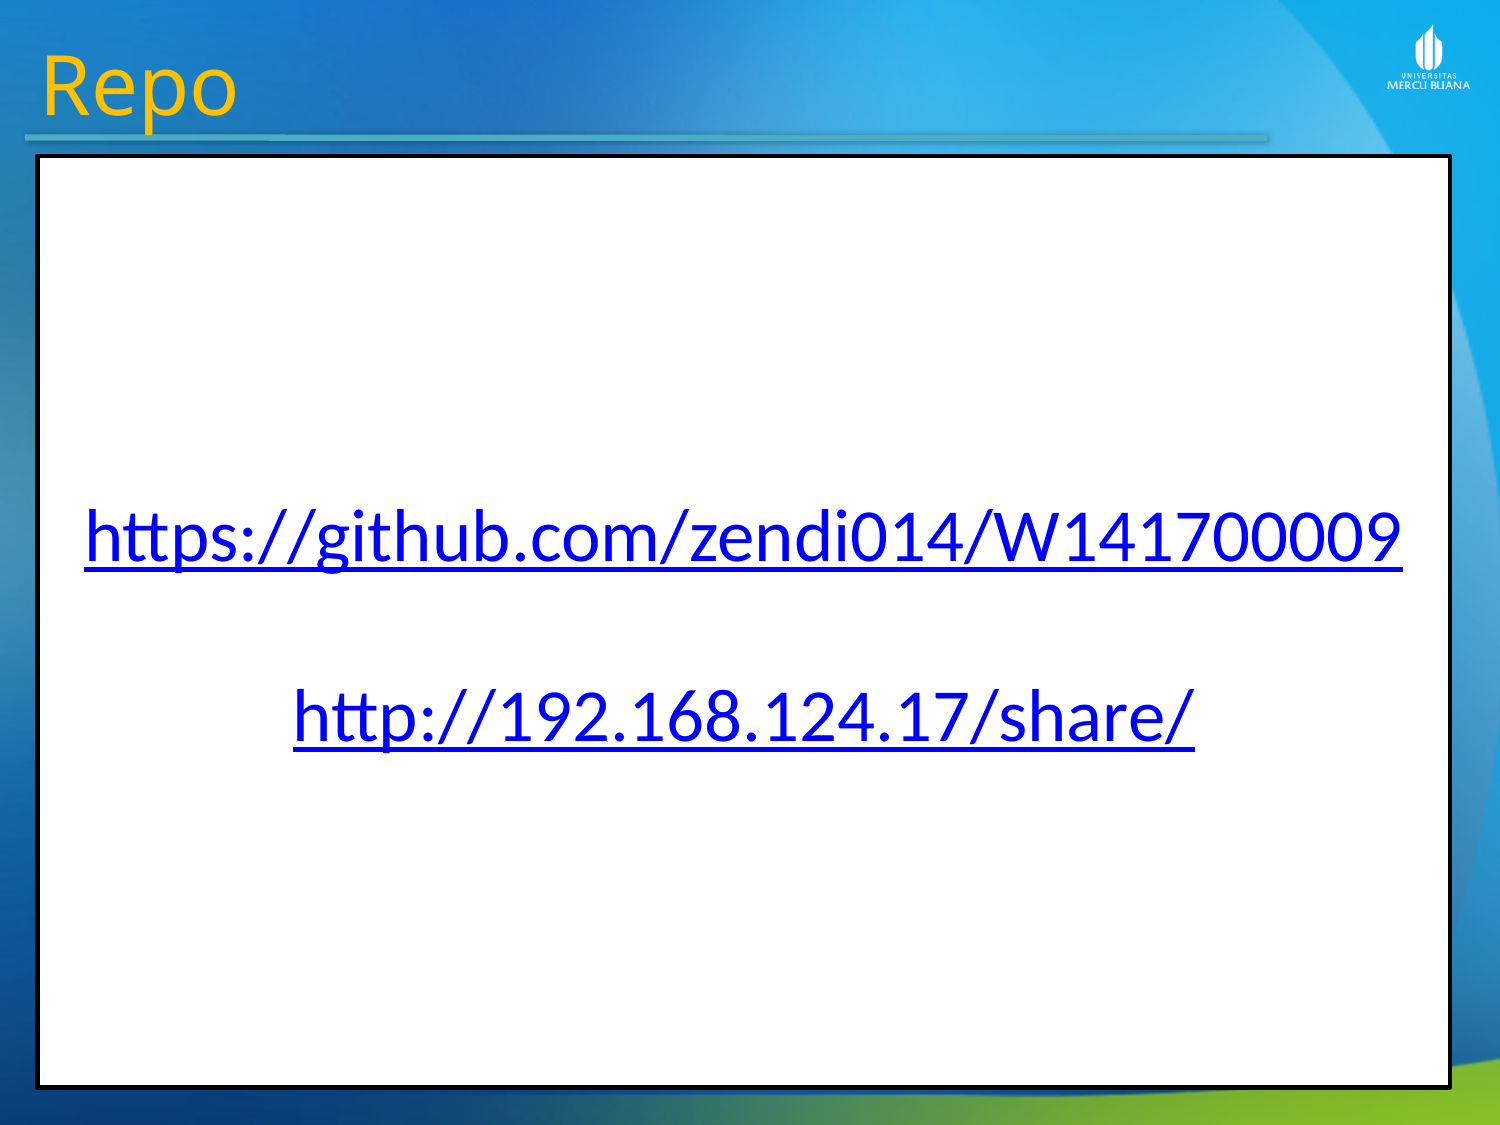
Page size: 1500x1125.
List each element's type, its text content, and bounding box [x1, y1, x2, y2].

text_box https://github.com/zendi014/W141700009 http://192.168.124.17/share/ [35, 154, 1452, 1090]
list Repo [24, 24, 1213, 150]
picture [0, 0, 1500, 1125]
